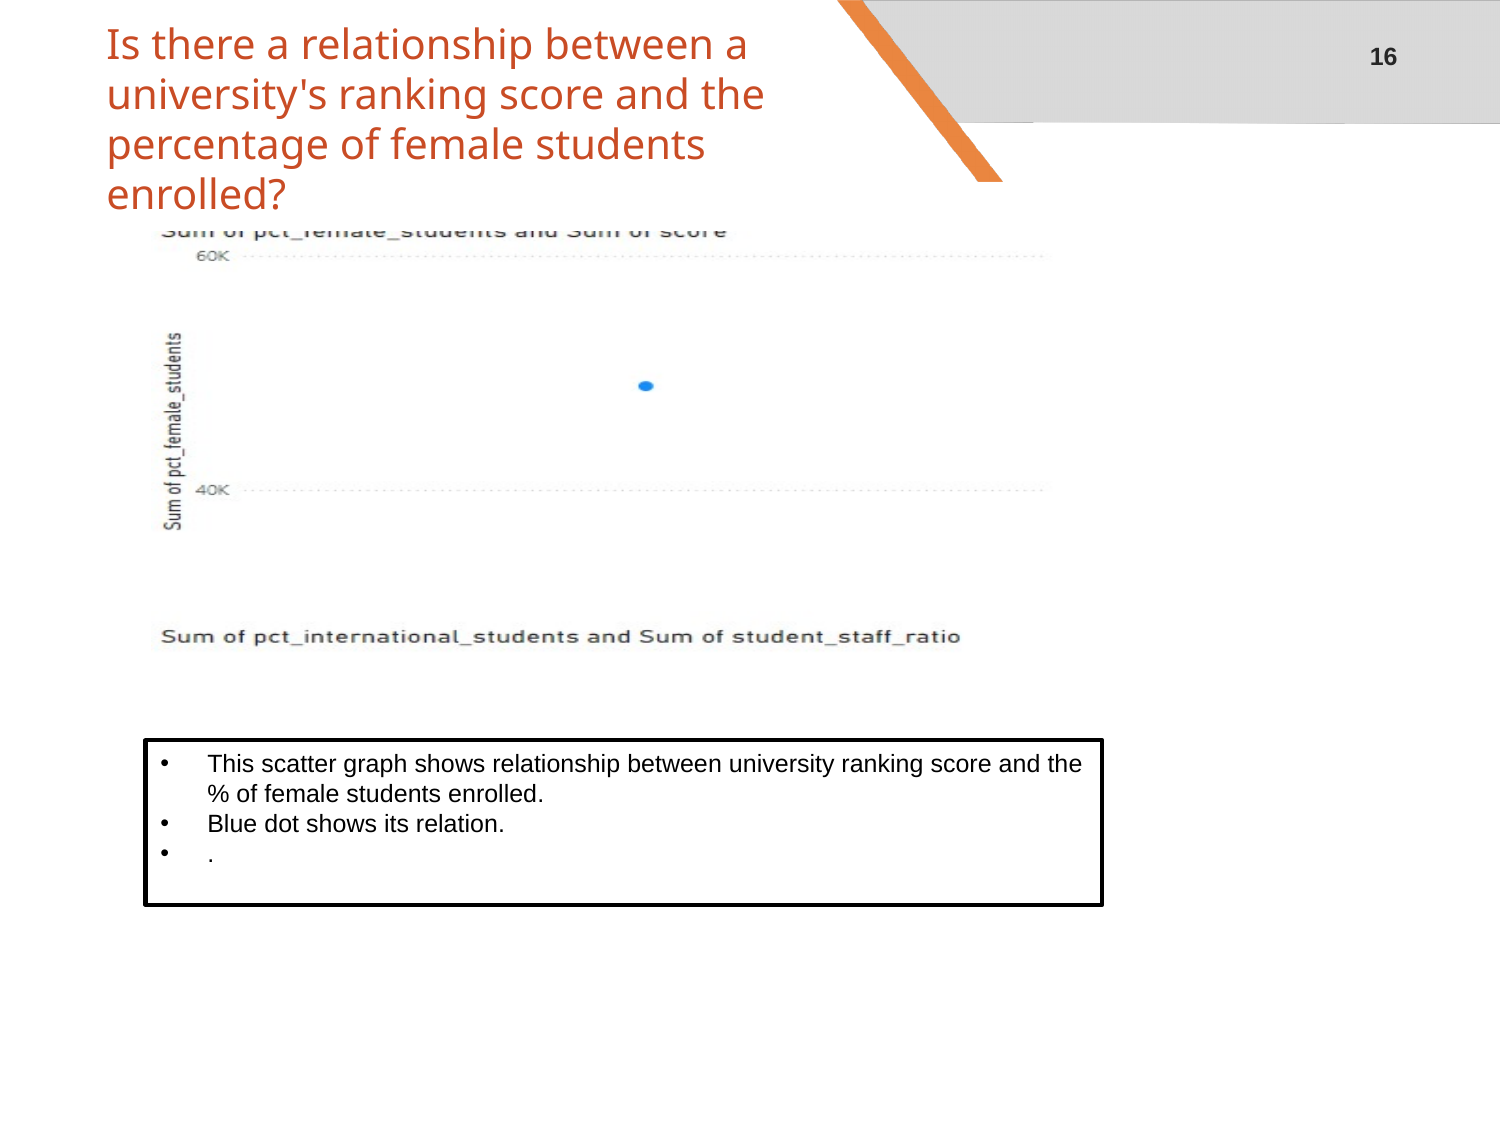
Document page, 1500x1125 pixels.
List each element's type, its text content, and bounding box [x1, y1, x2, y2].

picture [150, 231, 1152, 655]
slide_number 16 [1342, 28, 1425, 78]
picture [837, 0, 1500, 182]
text_box This scatter graph shows relationship between university ranking score and the % of female students enrolled. Blue dot shows its relation. . [143, 738, 1104, 907]
title Is there a relationship between a university's ranking score and the percentage of female students enrolled? [76, 62, 838, 174]
